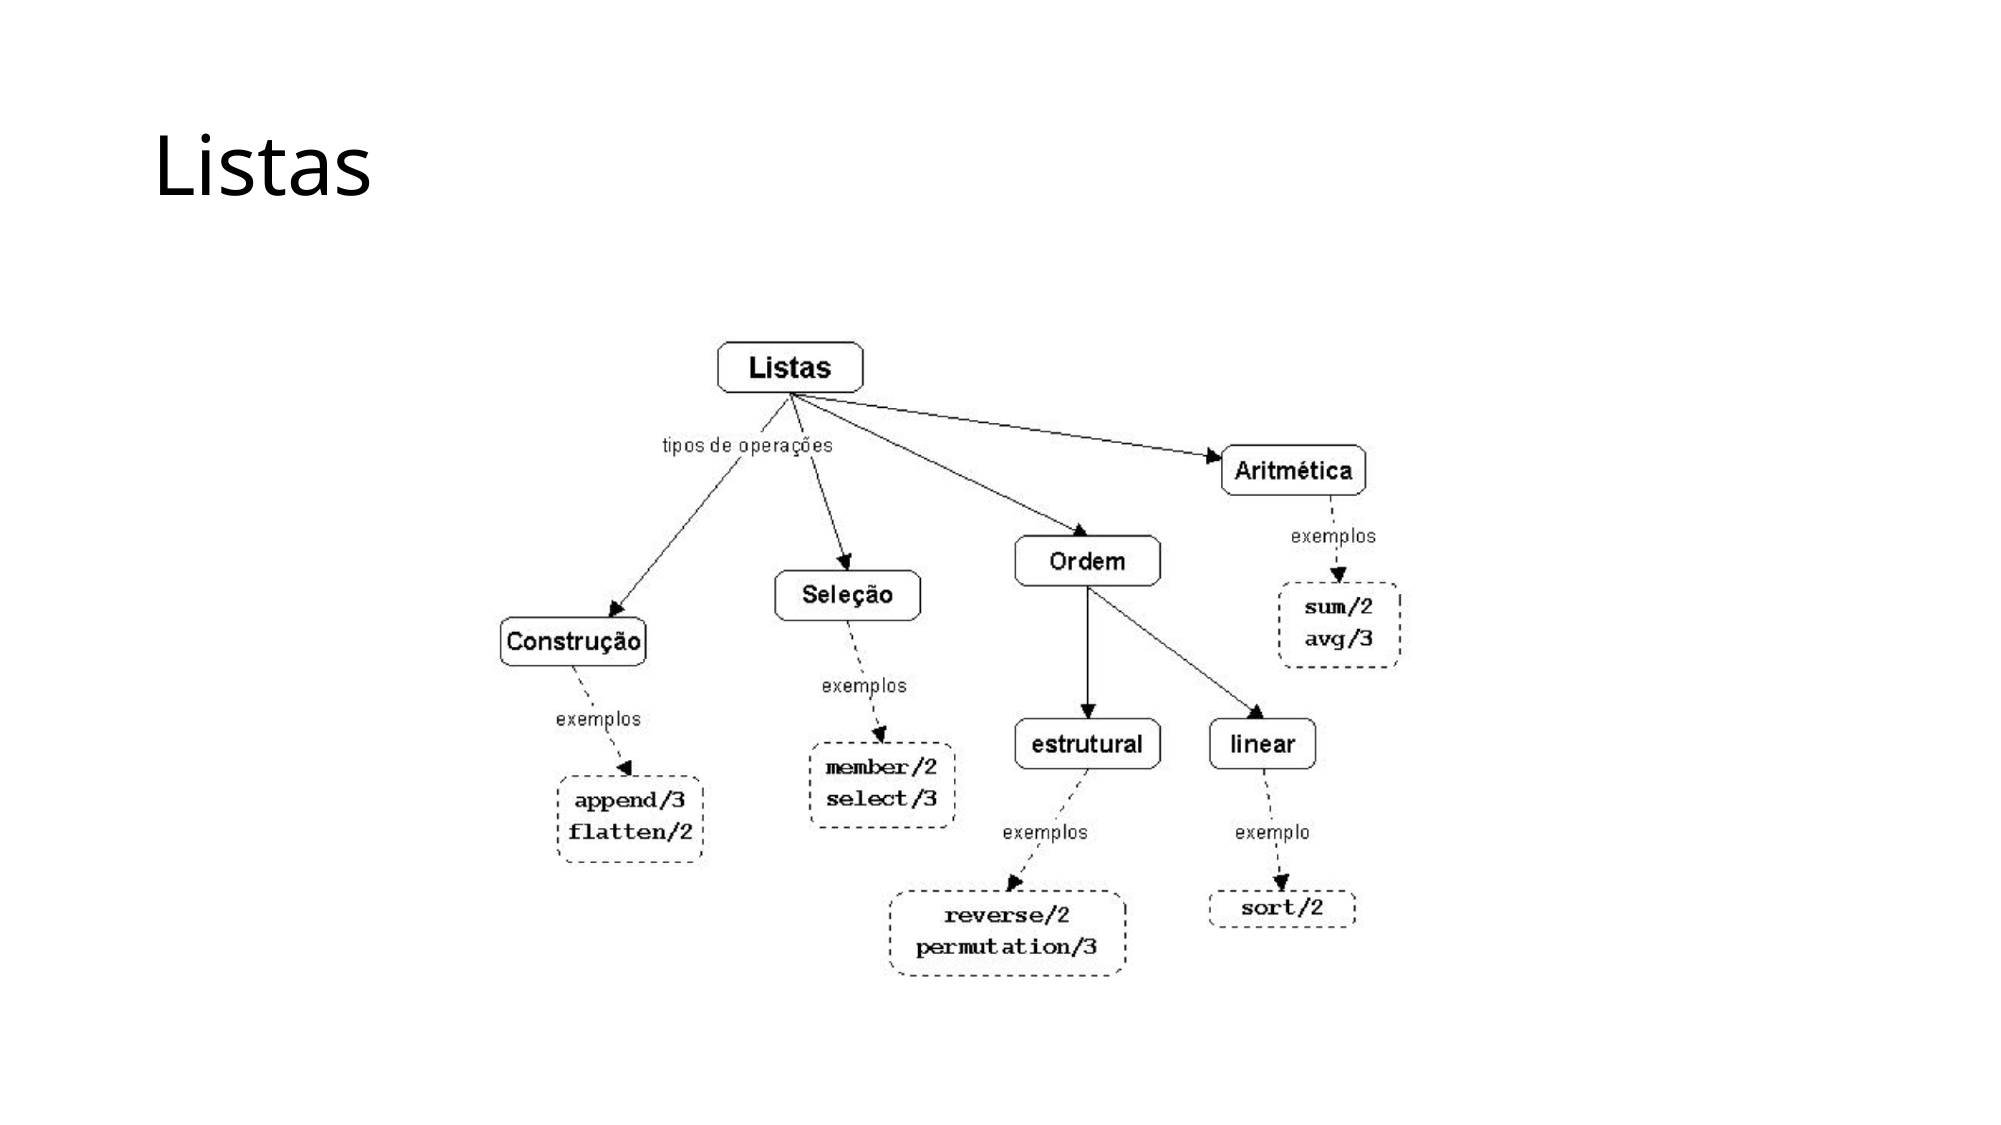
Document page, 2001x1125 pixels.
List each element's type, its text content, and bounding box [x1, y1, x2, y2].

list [402, 299, 1597, 1014]
title Listas [137, 59, 1863, 278]
